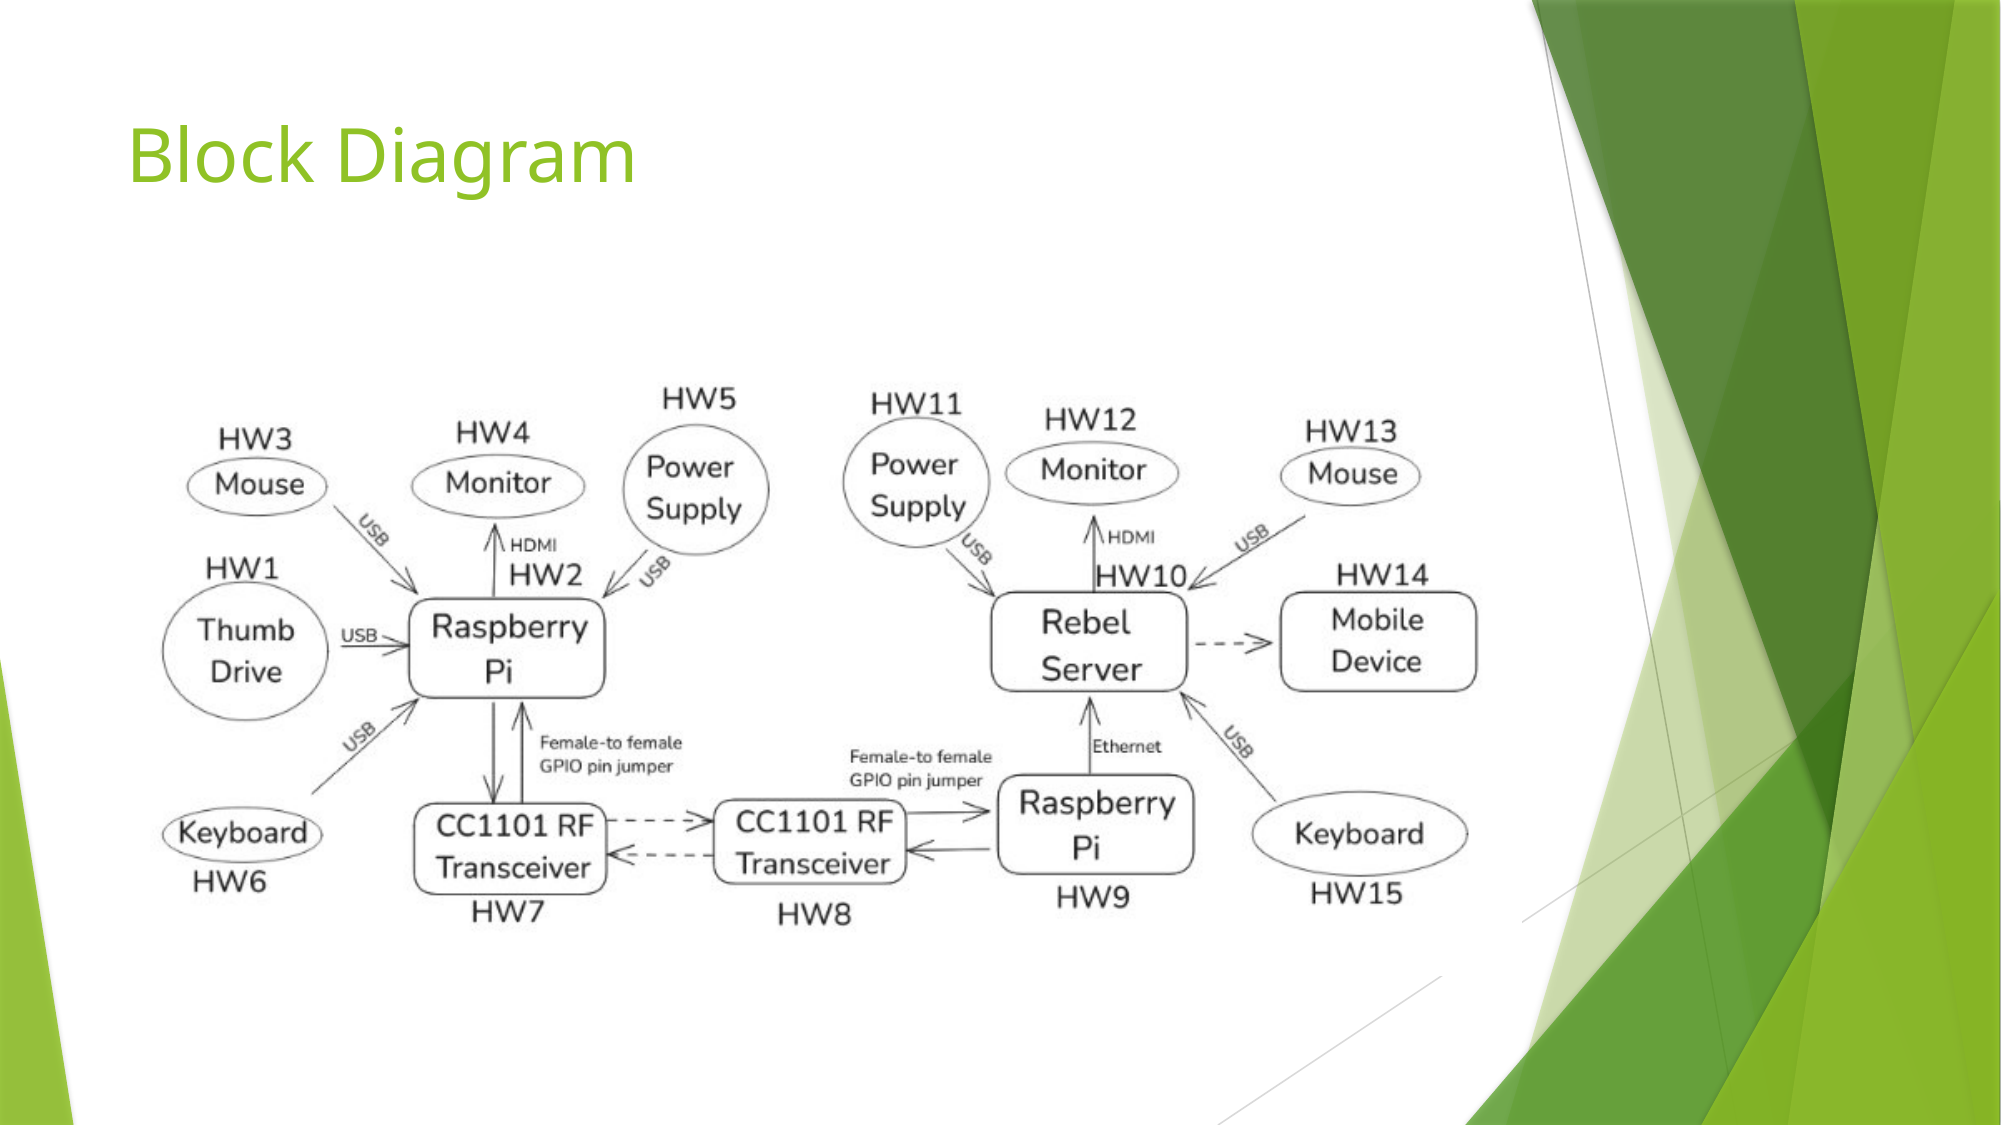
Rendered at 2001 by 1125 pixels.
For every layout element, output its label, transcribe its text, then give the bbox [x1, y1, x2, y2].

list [110, 369, 1522, 977]
title Block Diagram [111, 99, 1522, 317]
